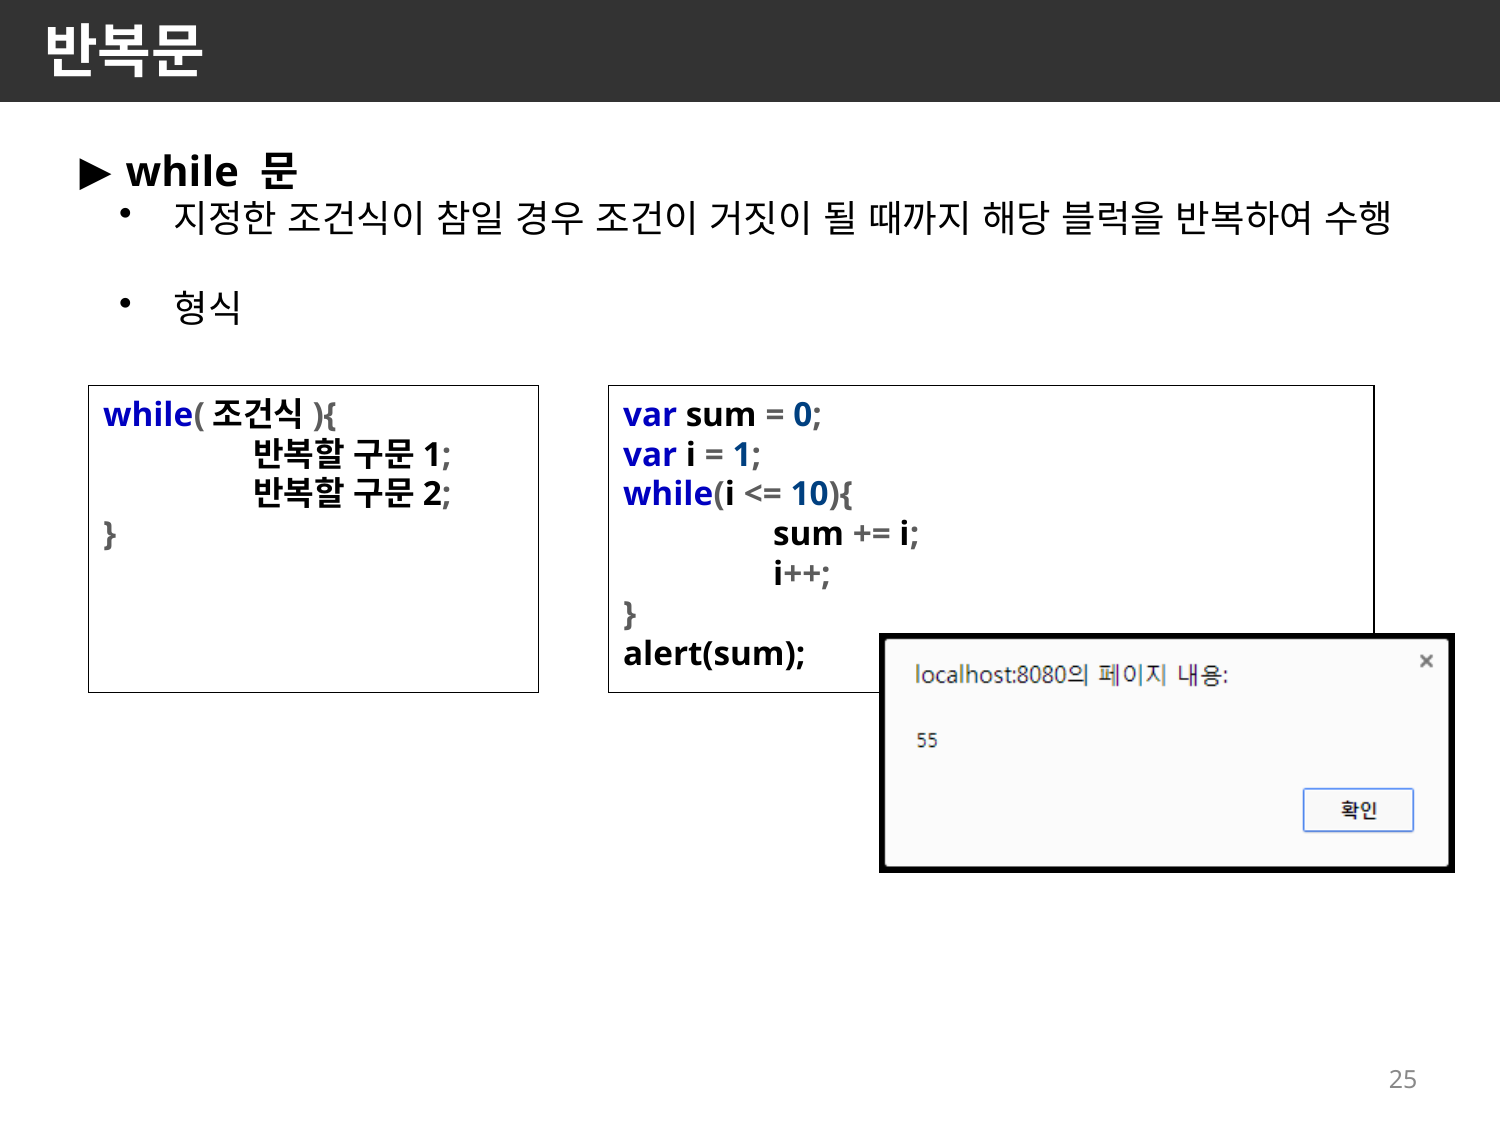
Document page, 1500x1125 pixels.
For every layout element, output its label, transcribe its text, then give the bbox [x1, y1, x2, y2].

picture [879, 632, 1456, 873]
text_box var sum = 0; var i = 1; while(i <= 10){ sum += i; i++; } alert(sum); [608, 385, 1374, 693]
picture [0, 0, 1500, 103]
text_box while 문 지정한 조건식이 참일 경우 조건이 거짓이 될 때까지 해당 블럭을 반복하여 수행 형식 [64, 137, 1436, 337]
text_box while(조건식){ 반복할 구문1; 반복할 구문2; } [88, 385, 539, 693]
slide_number 25 [1082, 1050, 1433, 1111]
